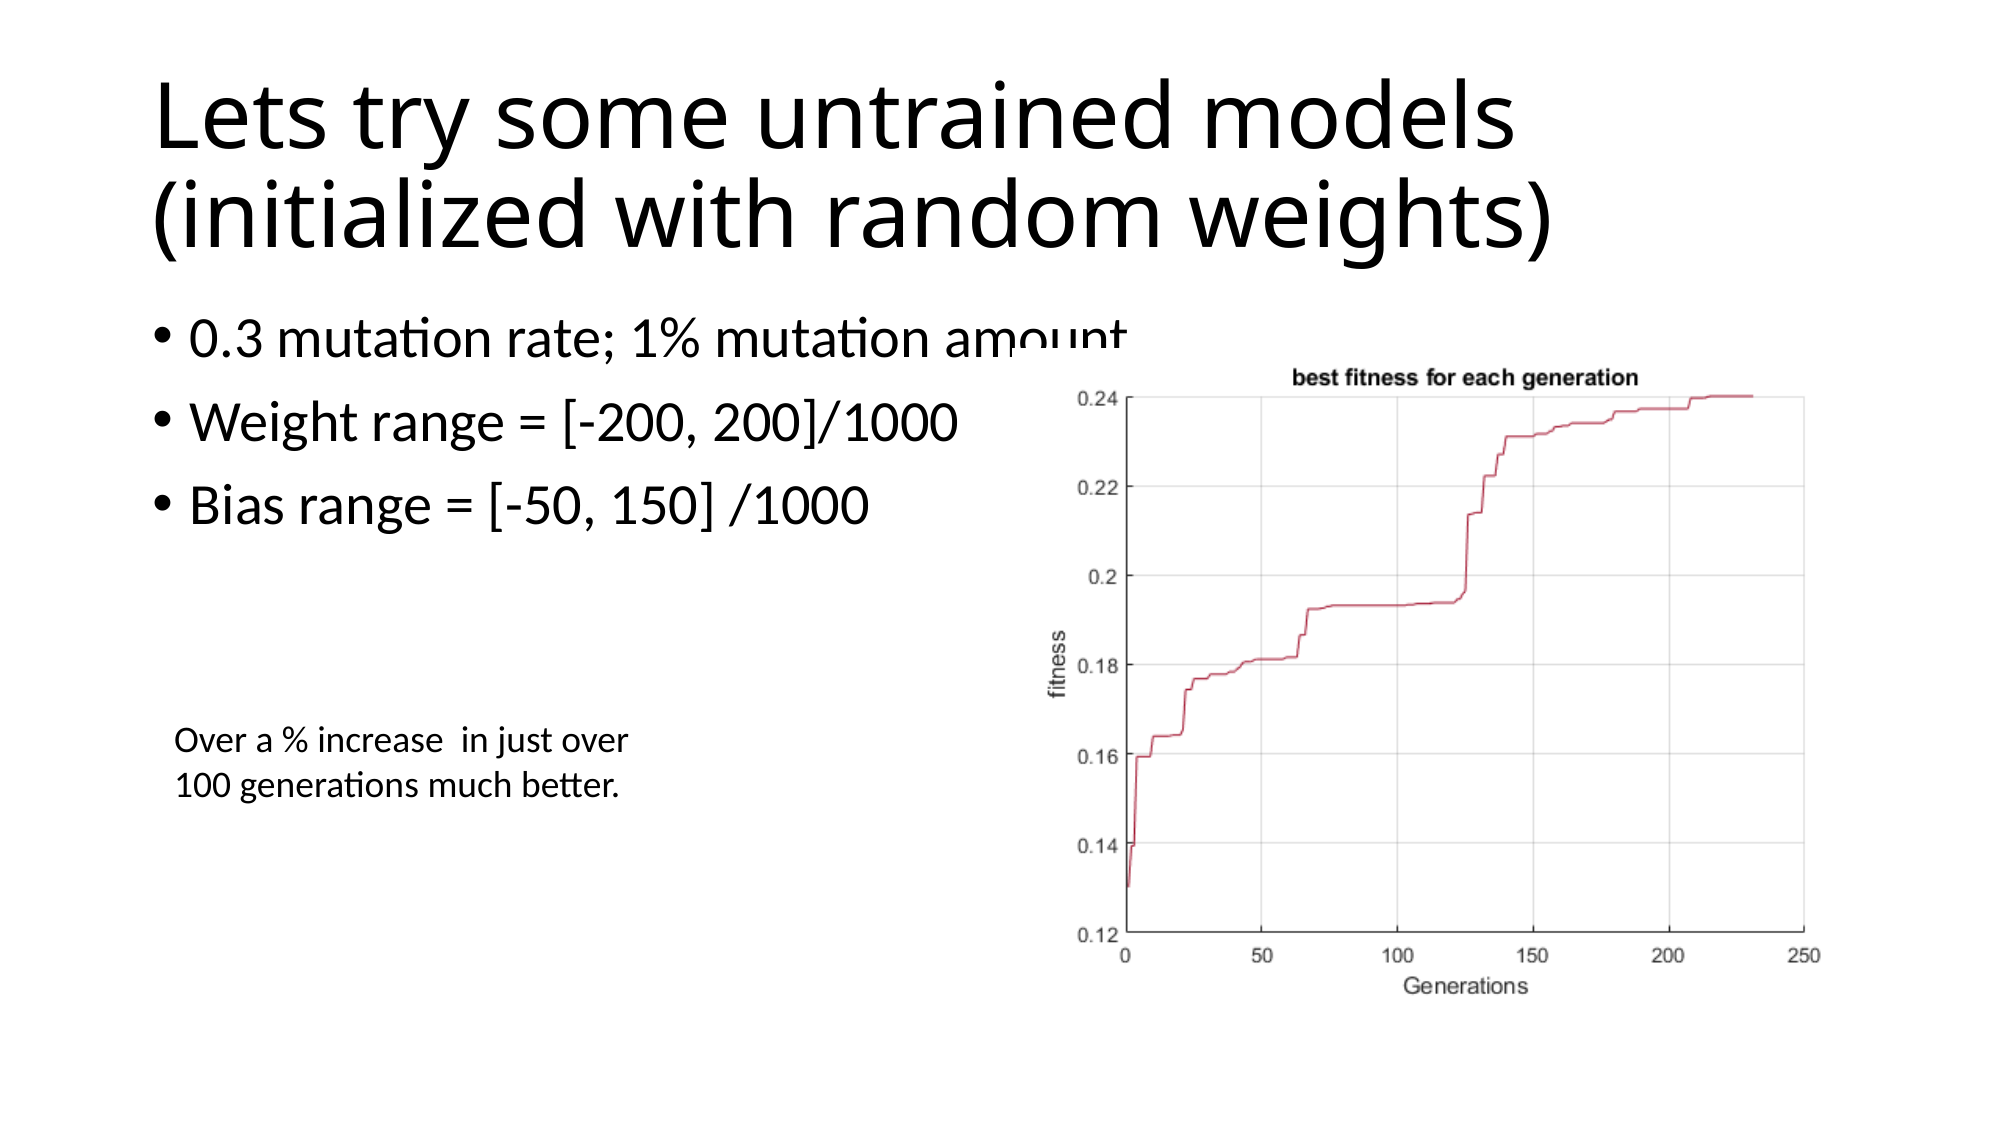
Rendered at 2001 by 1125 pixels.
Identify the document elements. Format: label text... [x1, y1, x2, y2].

title Lets try some untrained models (initialized with random weights) [137, 59, 1863, 278]
text_box Over a % increase in just over 100 generations much better. [159, 707, 677, 812]
list 0.3 mutation rate; 1% mutation amount Weight range = [-200, 200]/1000 Bias range = [-50, 150] /1000 [137, 299, 1863, 1014]
picture [1012, 348, 1888, 1005]
